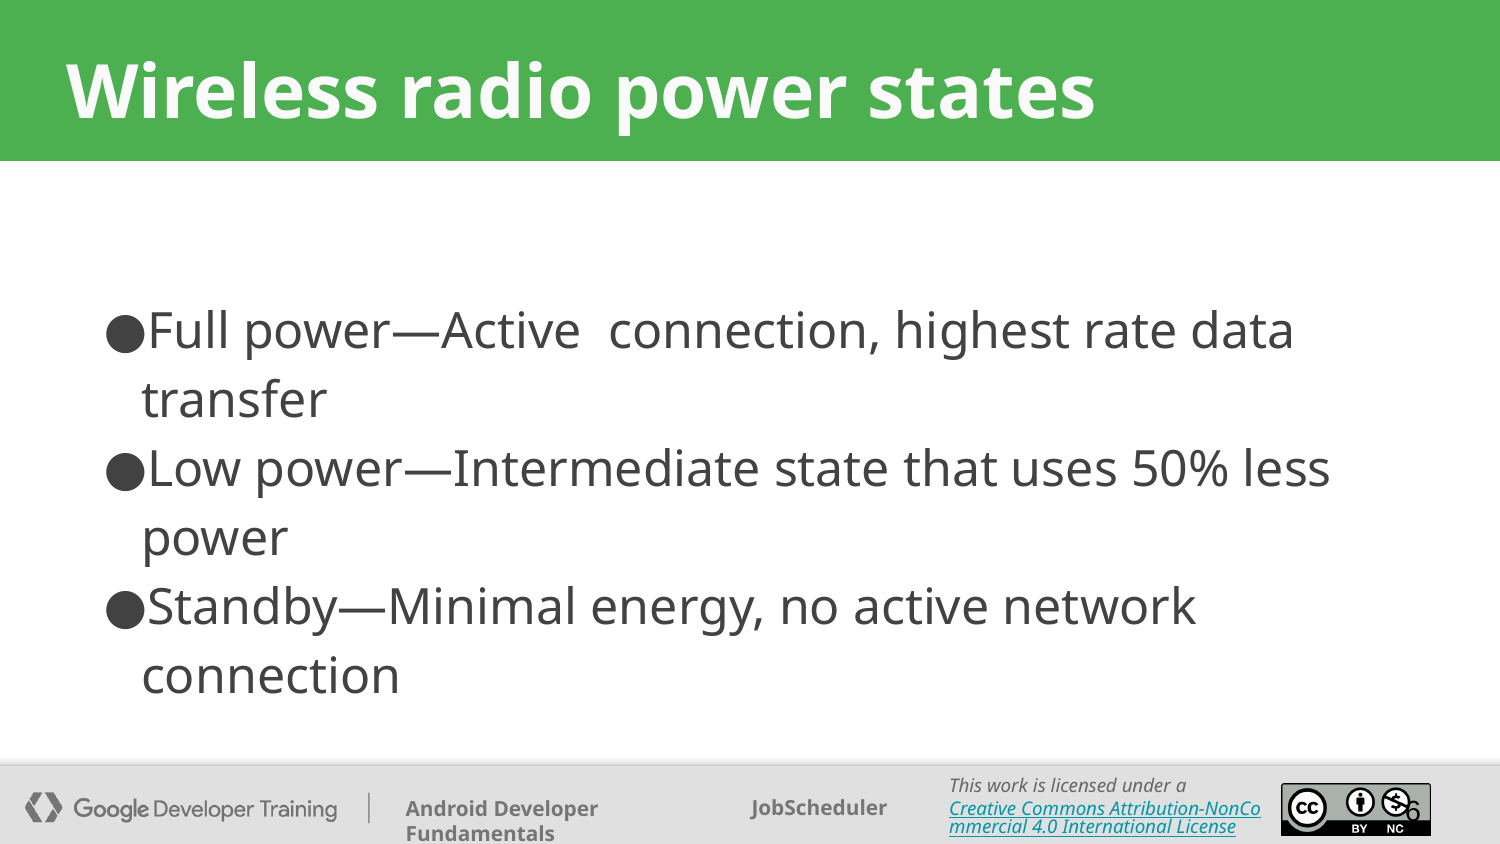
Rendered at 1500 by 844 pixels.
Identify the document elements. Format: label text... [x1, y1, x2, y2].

picture [0, 161, 1500, 844]
title Wireless radio power states [51, 28, 1449, 122]
slide_number ‹#› [1389, 777, 1480, 842]
list Full power—Active connection, highest rate data transfer Low power—Intermediate state that uses 50% less power Standby—Minimal energy, no active network connection [51, 274, 1449, 599]
